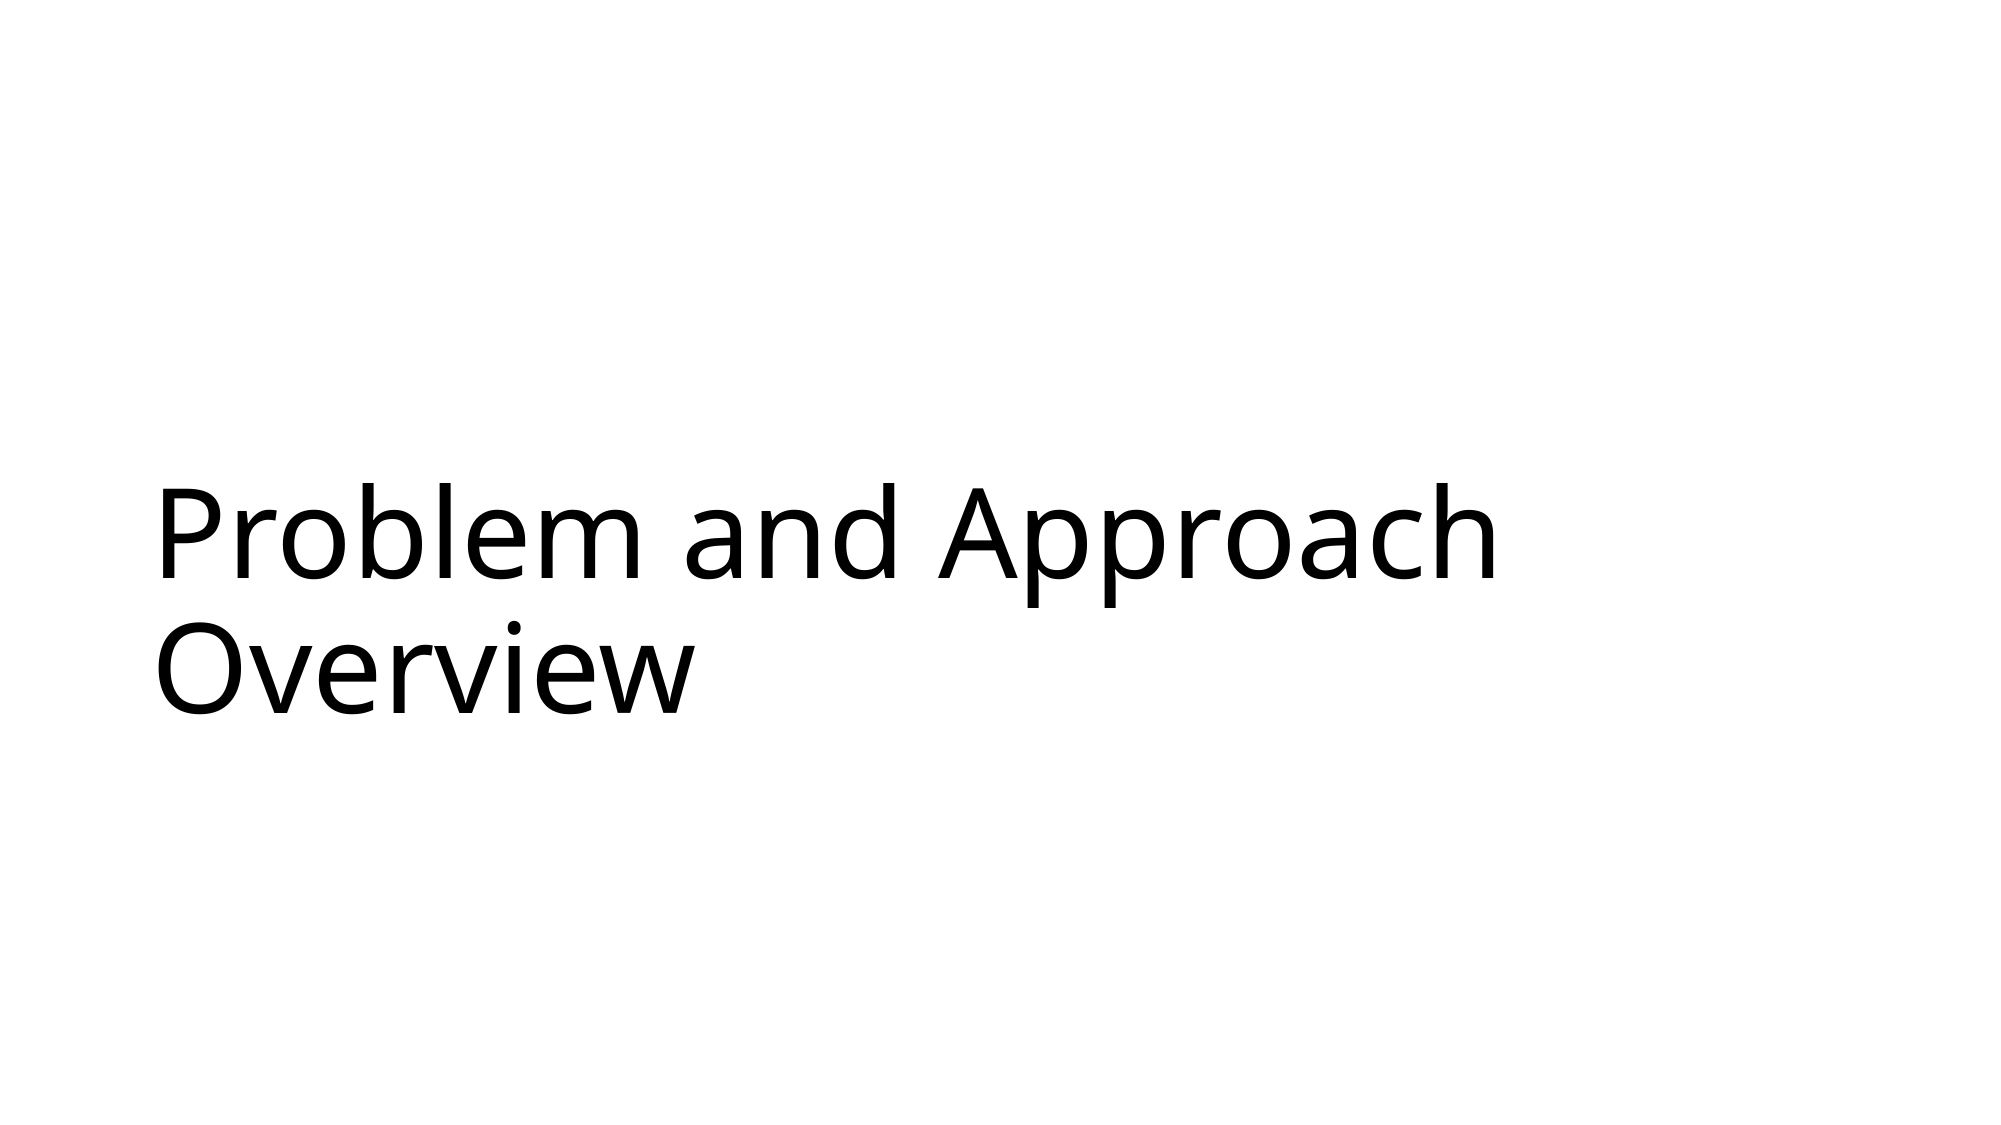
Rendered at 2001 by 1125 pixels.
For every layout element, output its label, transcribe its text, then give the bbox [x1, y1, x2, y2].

title Problem and Approach Overview [136, 280, 1862, 749]
